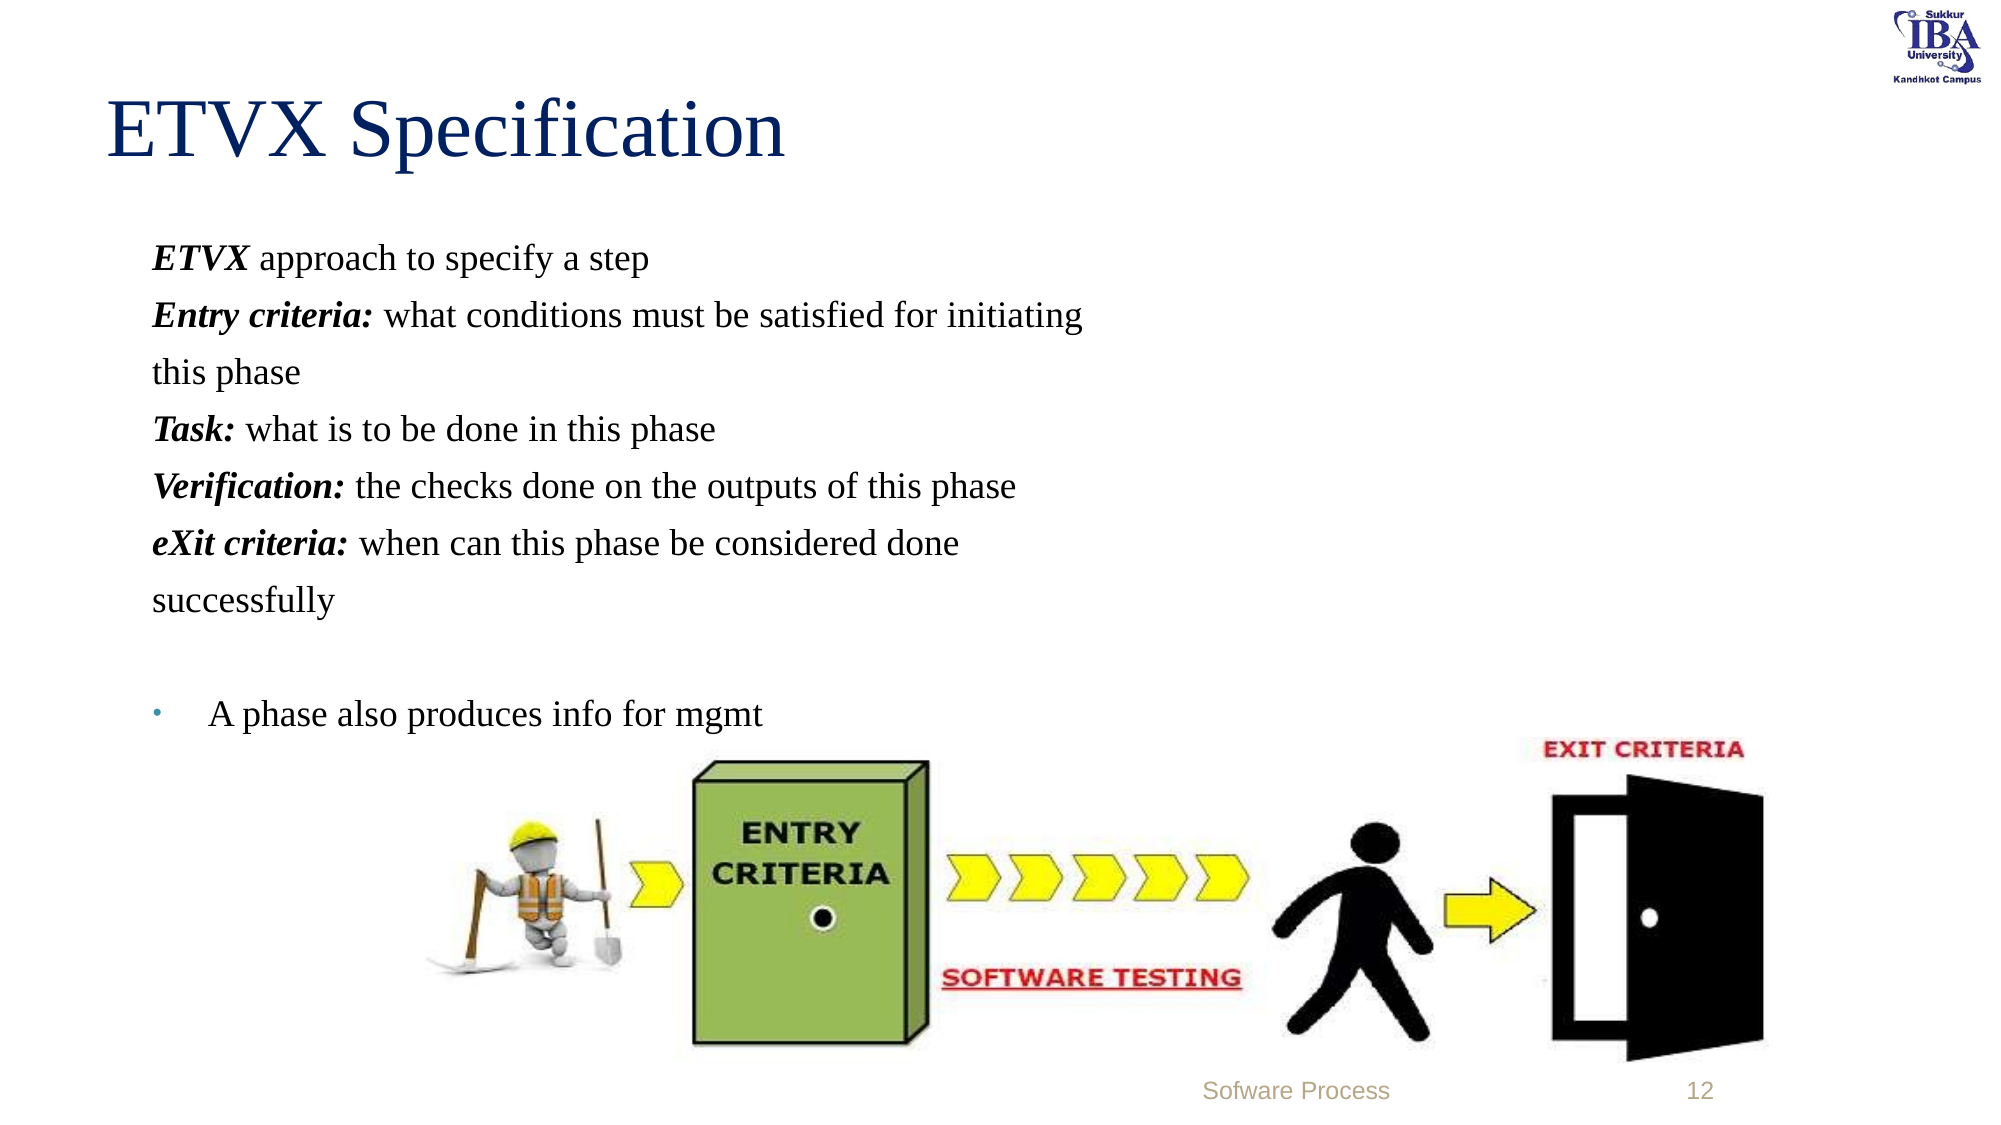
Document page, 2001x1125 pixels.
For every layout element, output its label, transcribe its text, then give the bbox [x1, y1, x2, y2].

text_box 12 [1684, 1079, 1717, 1105]
text_box Sofware Process [1200, 1079, 1394, 1105]
text_box [424, 737, 1769, 1079]
text_box ETVX approach to specify a step Entry criteria: what conditions must be satisfied for initiating this phase Task: what is to be done in this phase Verification: the checks done on the outputs of this phase eXit criteria: when can this phase be considered done successfully A phase also produces info for mgmt [152, 226, 1813, 735]
picture [1890, 0, 1984, 94]
title ETVX Specification [104, 27, 961, 218]
